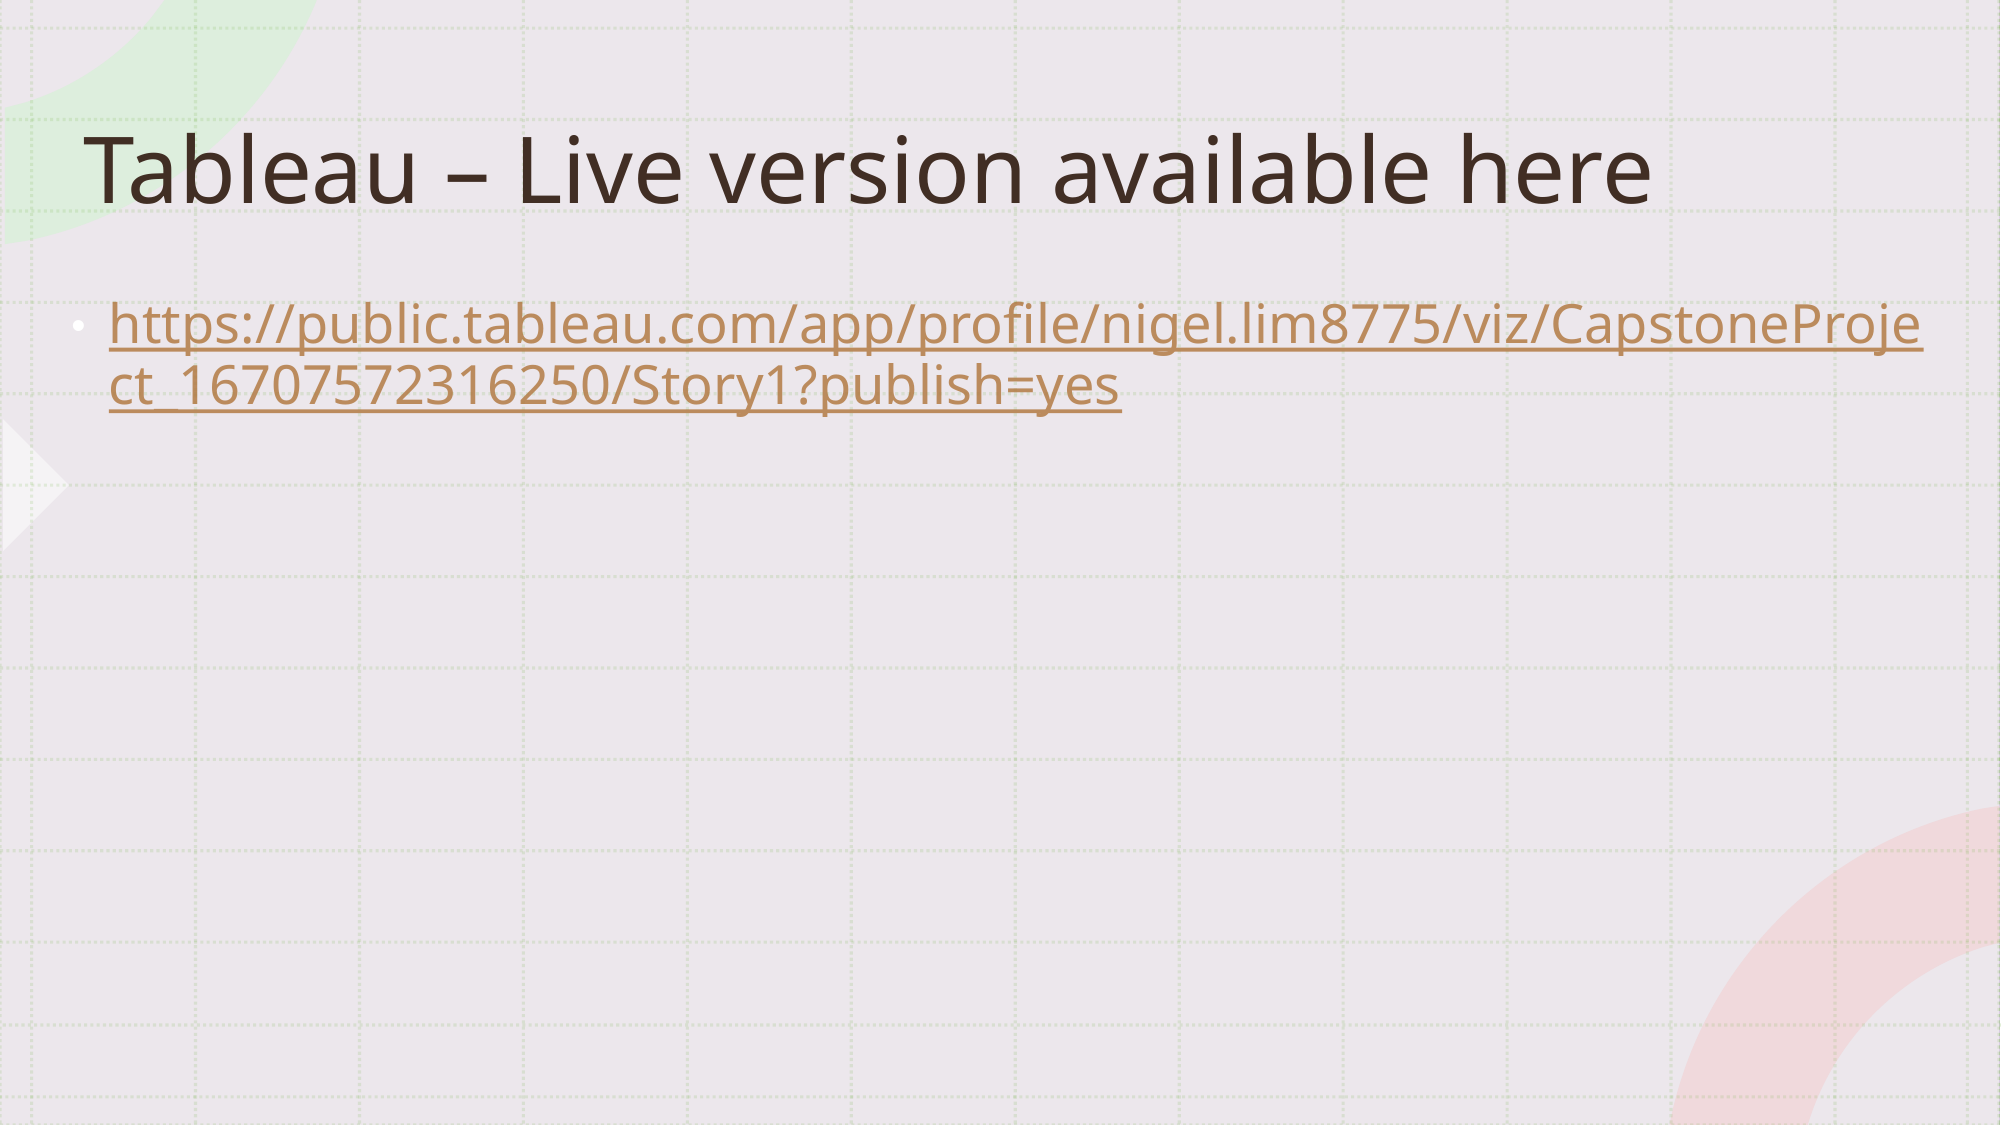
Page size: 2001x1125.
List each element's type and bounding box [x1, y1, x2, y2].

text_box [0, 0, 2000, 1125]
